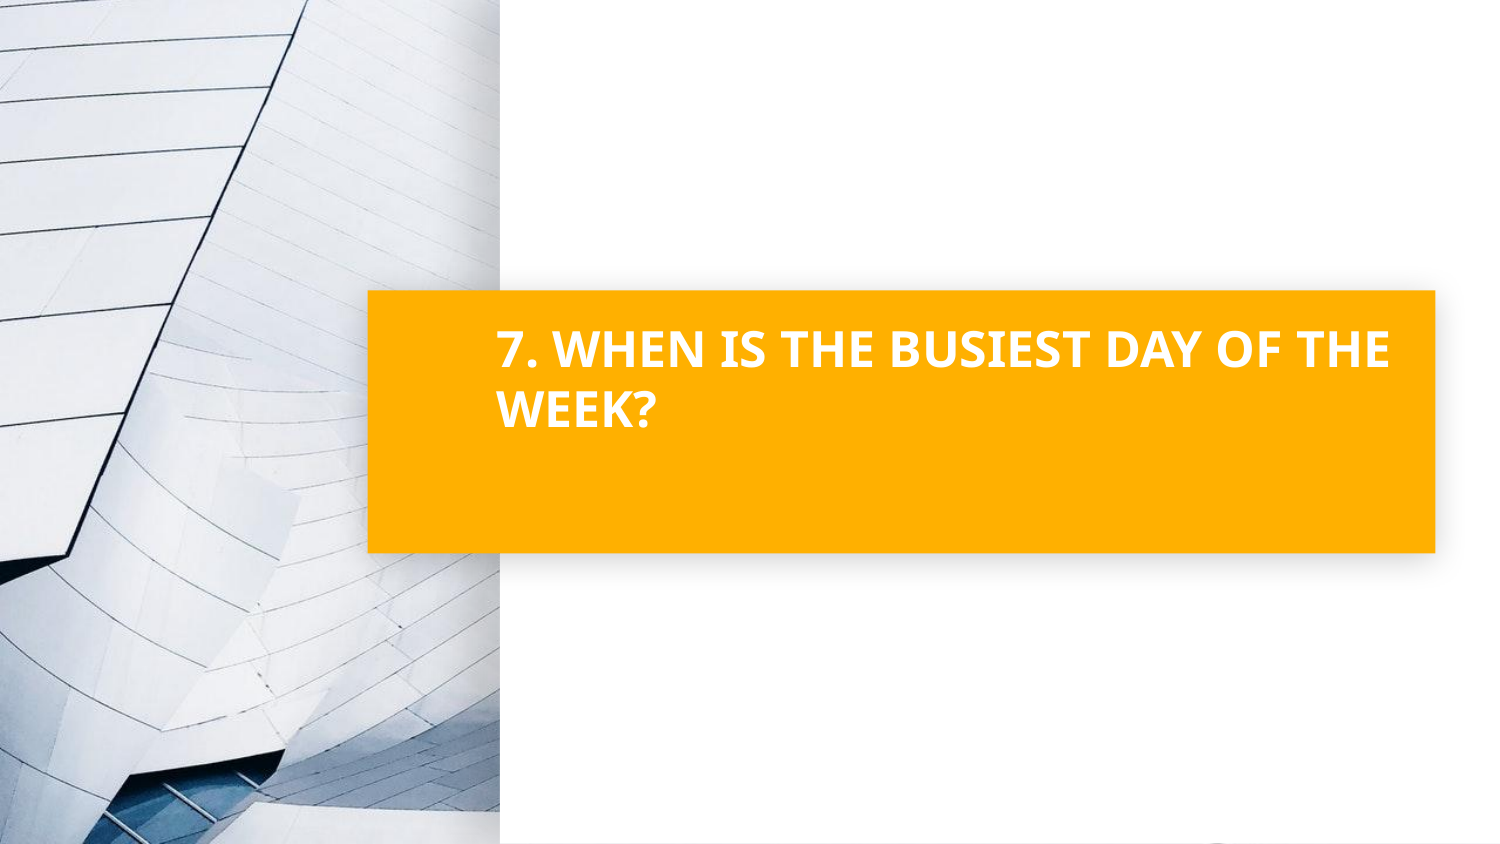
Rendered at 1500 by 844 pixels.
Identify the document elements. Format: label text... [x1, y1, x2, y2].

title 7. WHEN IS THE BUSIEST DAY OF THE WEEK? [481, 302, 1436, 453]
picture [0, 0, 499, 844]
